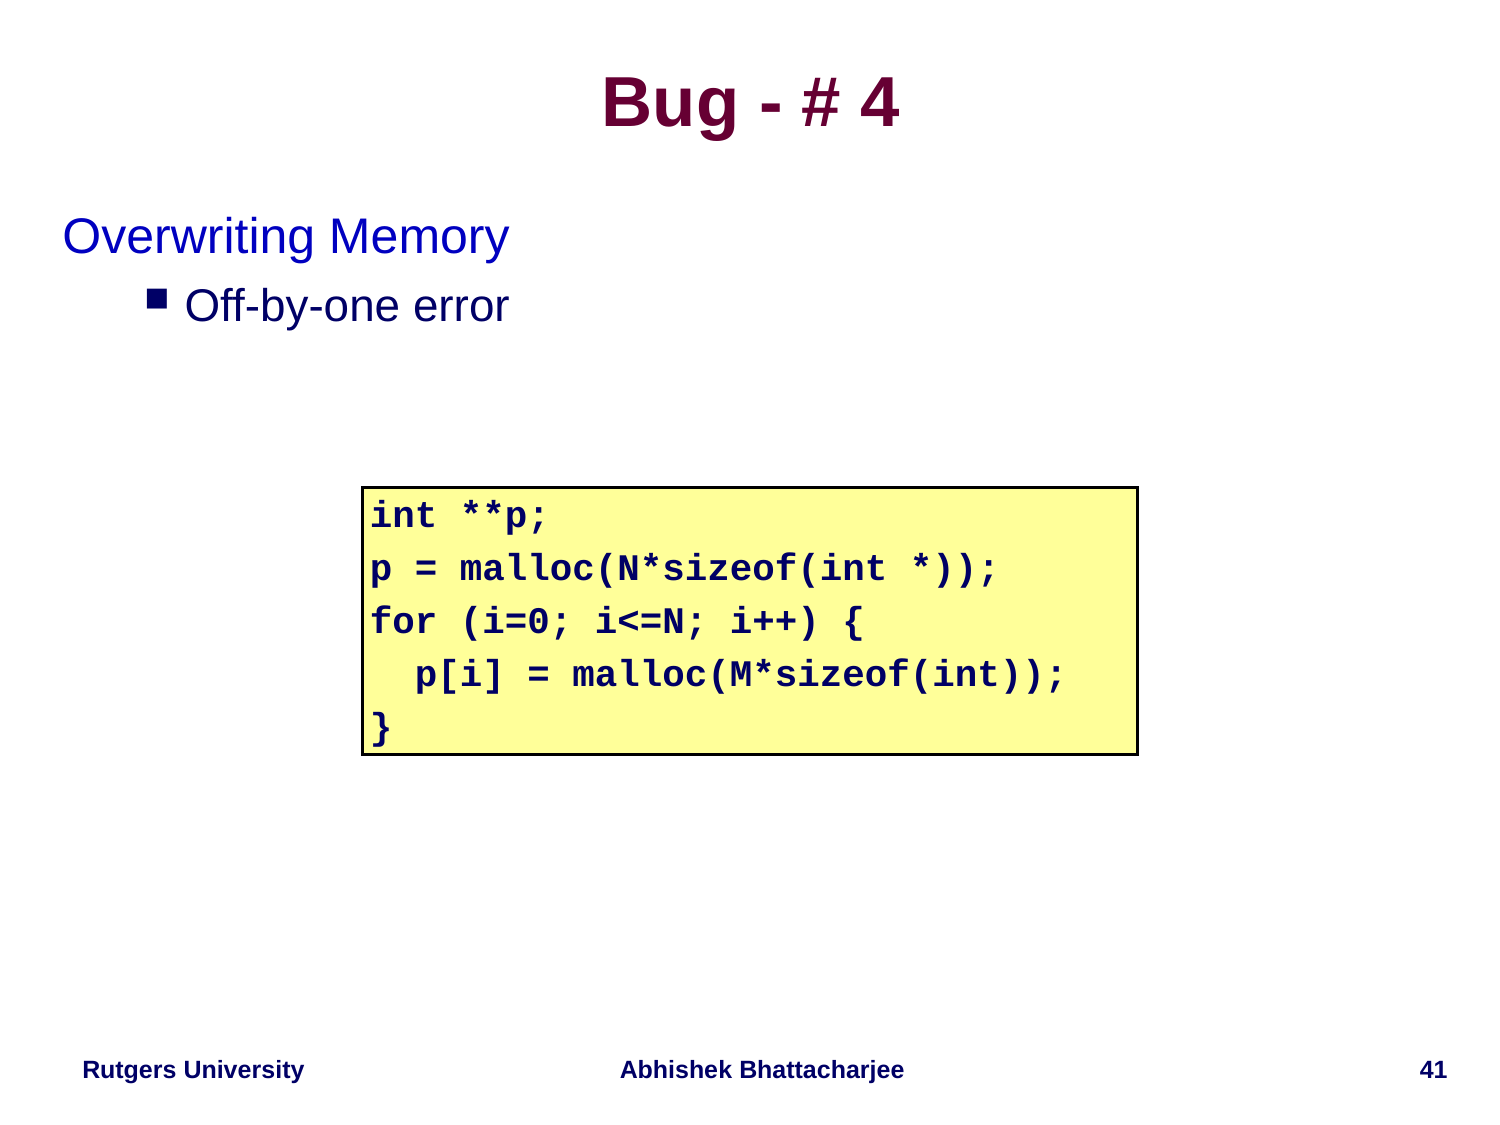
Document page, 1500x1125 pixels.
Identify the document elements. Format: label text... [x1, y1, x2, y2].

title Bug - # 4 [46, 40, 1456, 169]
list Overwriting Memory Off-by-one error [47, 199, 1463, 1026]
text_box int **p; p = malloc(N*sizeof(int *)); for (i=0; i<=N; i++) { p[i] = malloc(M*sizeof(int)); } [362, 487, 1138, 755]
